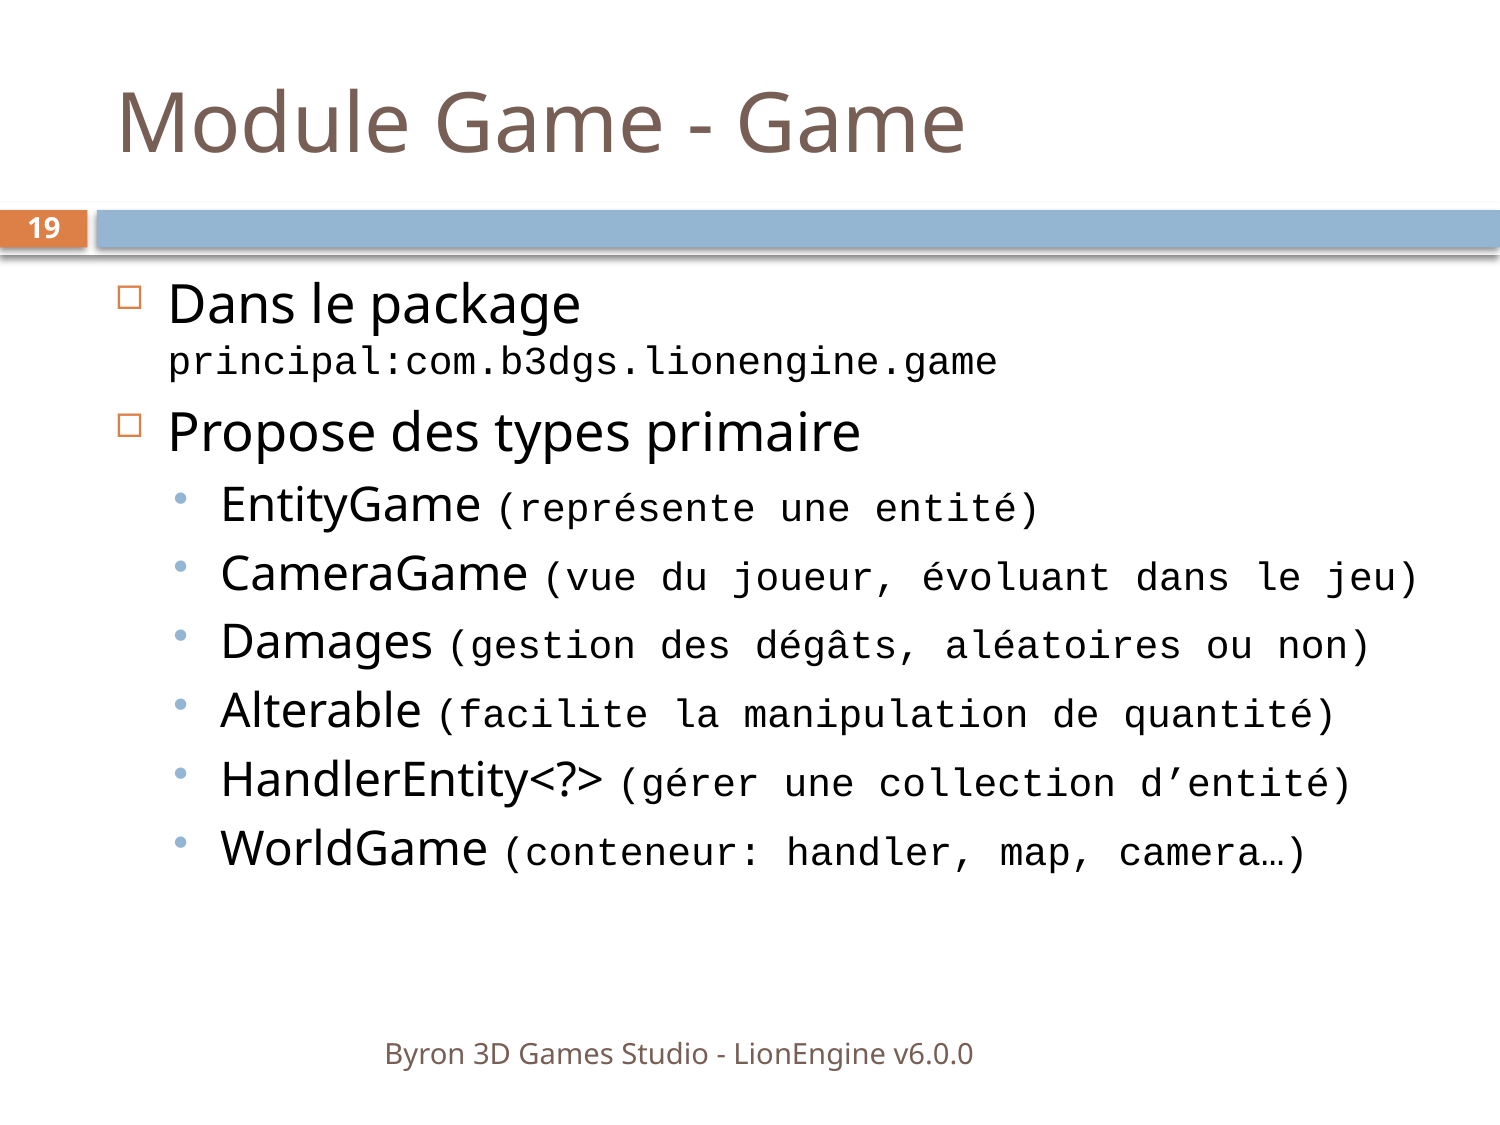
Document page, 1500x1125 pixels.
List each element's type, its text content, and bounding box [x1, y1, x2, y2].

title Module Game - Game [100, 37, 1438, 200]
slide_number 19 [0, 208, 88, 249]
list Dans le package principal:com.b3dgs.lionengine.game Propose des types primaire EntityGame (représente une entité) CameraGame (vue du joueur, évoluant dans le jeu) Damages (gestion des dégâts, aléatoires ou non) Alterable (facilite la manipulation de quantité) HandlerEntity<?> (gérer une collection d’entité) WorldGame (conteneur: handler, map, camera…) [100, 262, 1438, 1000]
footer Byron 3D Games Studio - LionEngine v6.0.0 [99, 1024, 990, 1085]
